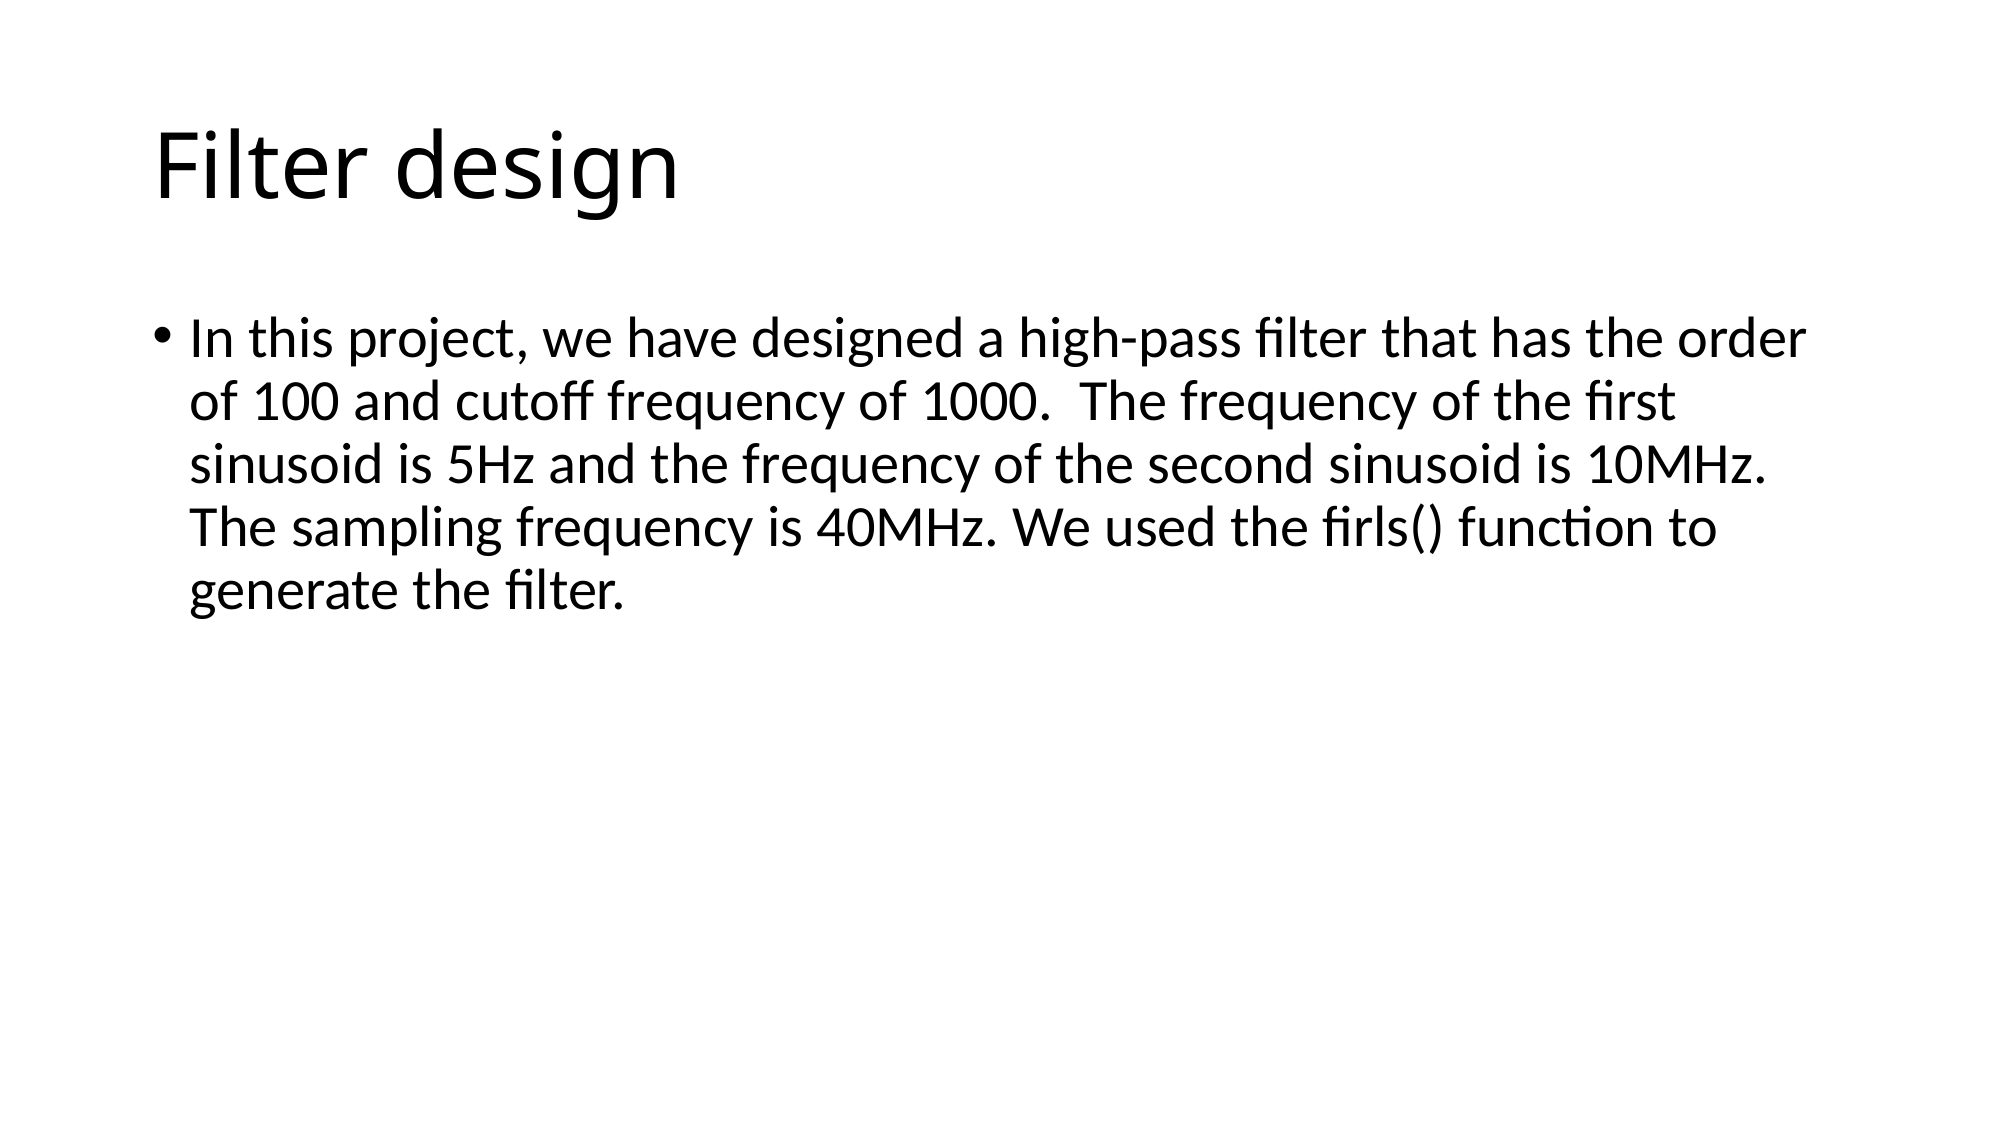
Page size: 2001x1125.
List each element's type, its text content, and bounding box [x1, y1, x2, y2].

title Filter design [137, 59, 1863, 278]
list In this project, we have designed a high-pass filter that has the order of 100 and cutoff frequency of 1000. The frequency of the first sinusoid is 5Hz and the frequency of the second sinusoid is 10MHz. The sampling frequency is 40MHz. We used the firls() function to generate the filter. [137, 299, 1863, 1014]
